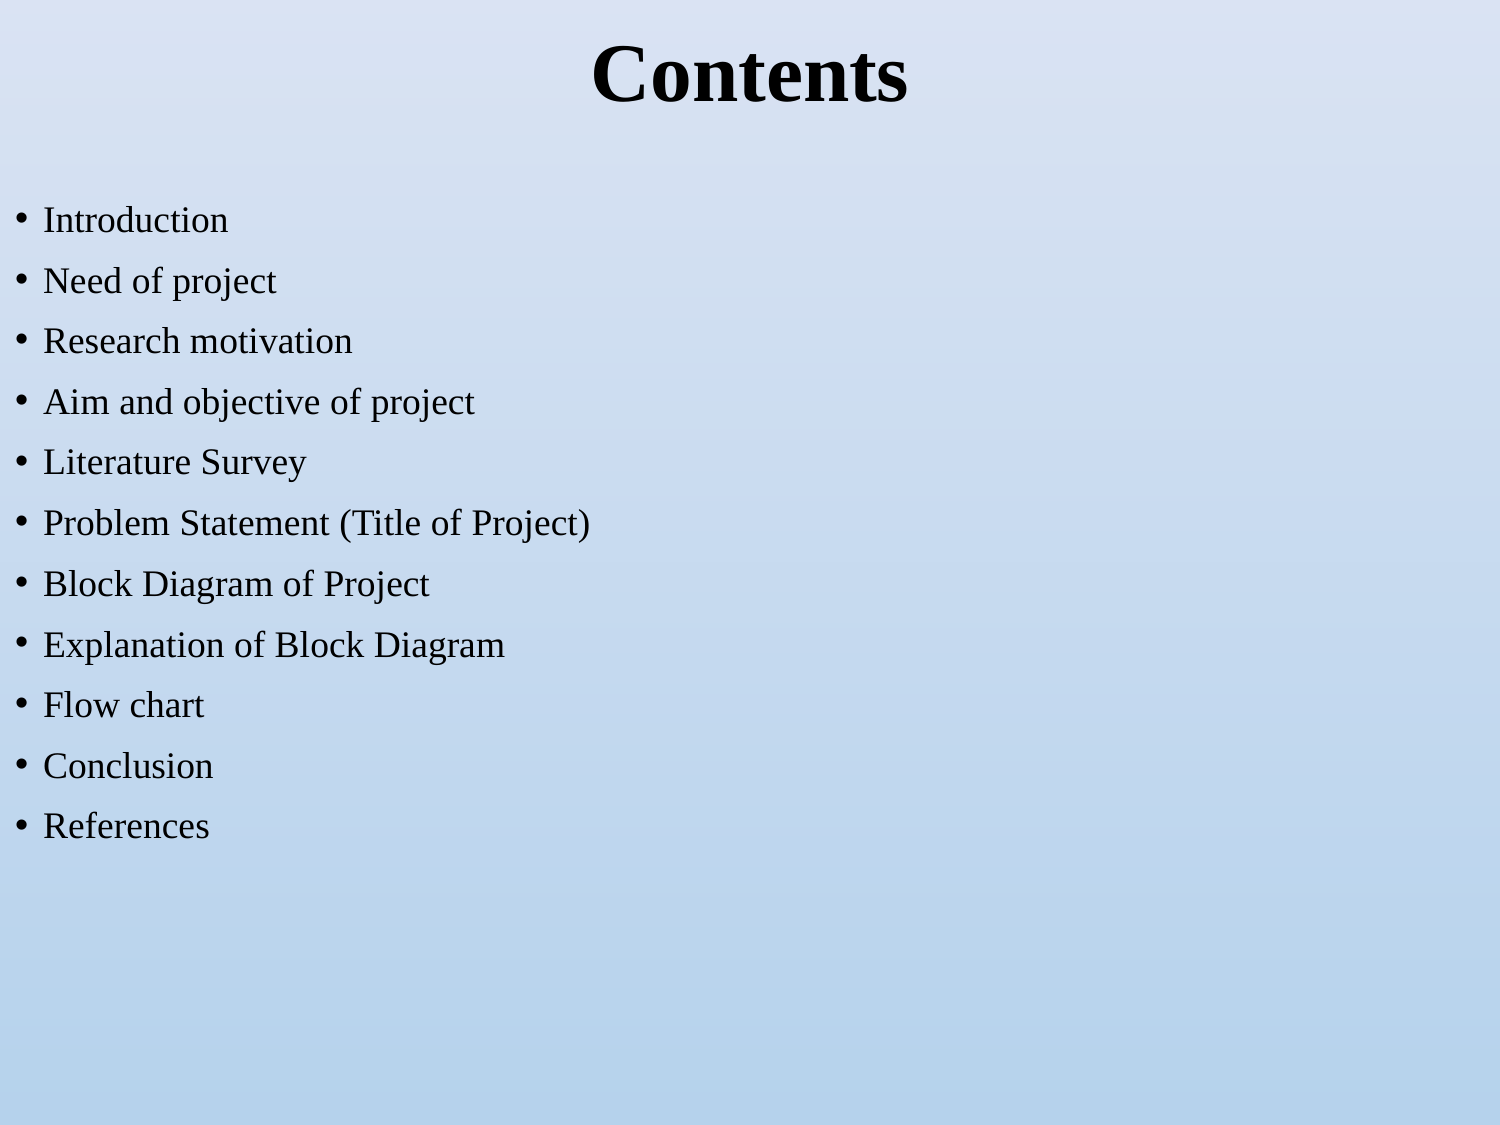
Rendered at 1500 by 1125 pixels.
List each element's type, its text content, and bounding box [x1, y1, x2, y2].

title Contents [0, 0, 1500, 150]
list Introduction Need of project Research motivation Aim and objective of project Literature Survey Problem Statement (Title of Project) Block Diagram of Project Explanation of Block Diagram Flow chart Conclusion References [0, 187, 1500, 1125]
